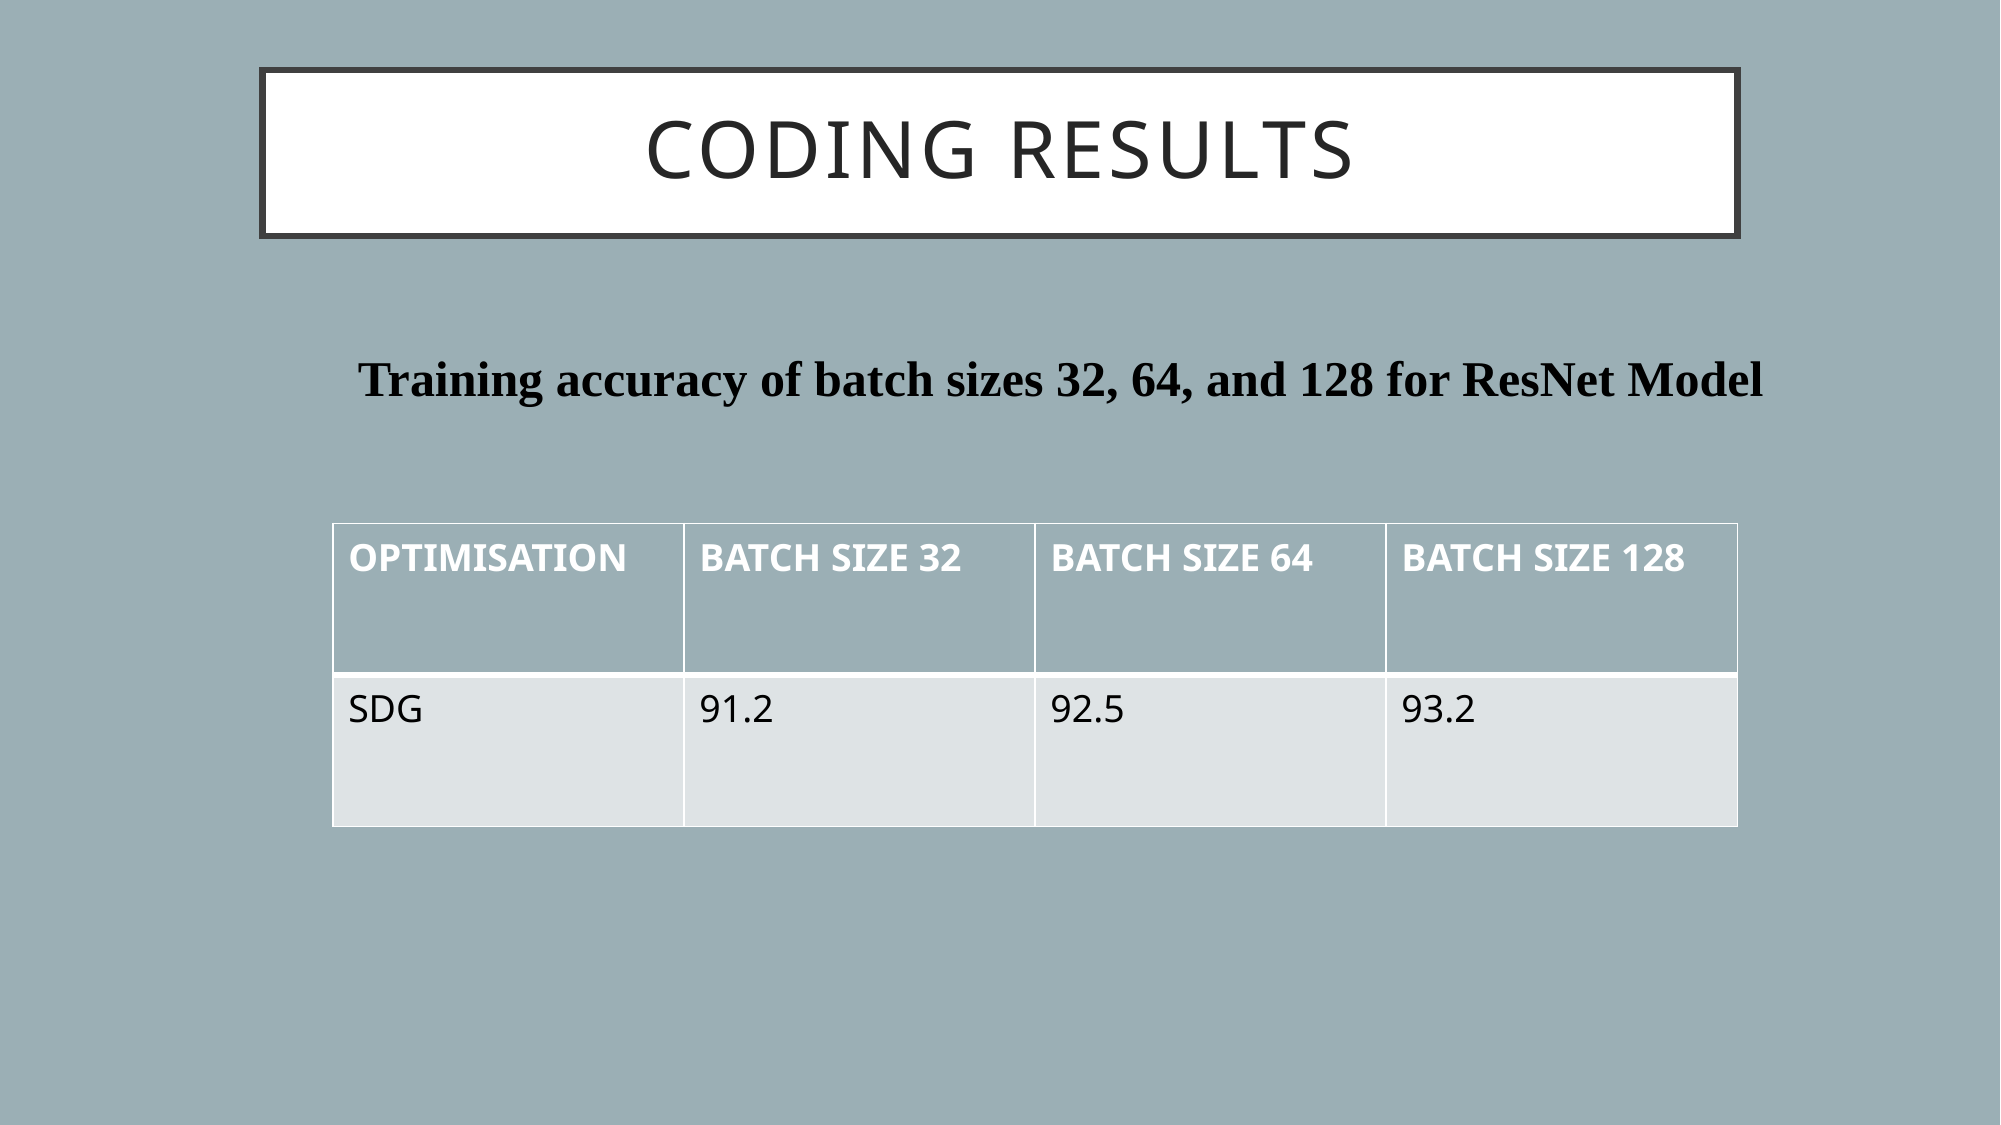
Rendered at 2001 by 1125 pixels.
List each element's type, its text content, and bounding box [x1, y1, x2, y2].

table_cell 92.5 [1036, 678, 1385, 826]
table_header BATCH SIZE 128 [1387, 524, 1737, 672]
table_cell SDG [334, 678, 683, 826]
subtitle Training accuracy of batch sizes 32, 64, and 128 for ResNet Model [262, 339, 1872, 918]
table_header OPTIMISATION [334, 524, 683, 672]
table_cell 93.2 [1387, 678, 1737, 826]
table_cell 91.2 [685, 678, 1034, 826]
table_header BATCH SIZE 64 [1036, 524, 1385, 672]
table_header BATCH SIZE 32 [685, 524, 1034, 672]
title CODING RESULTS [259, 67, 1741, 239]
